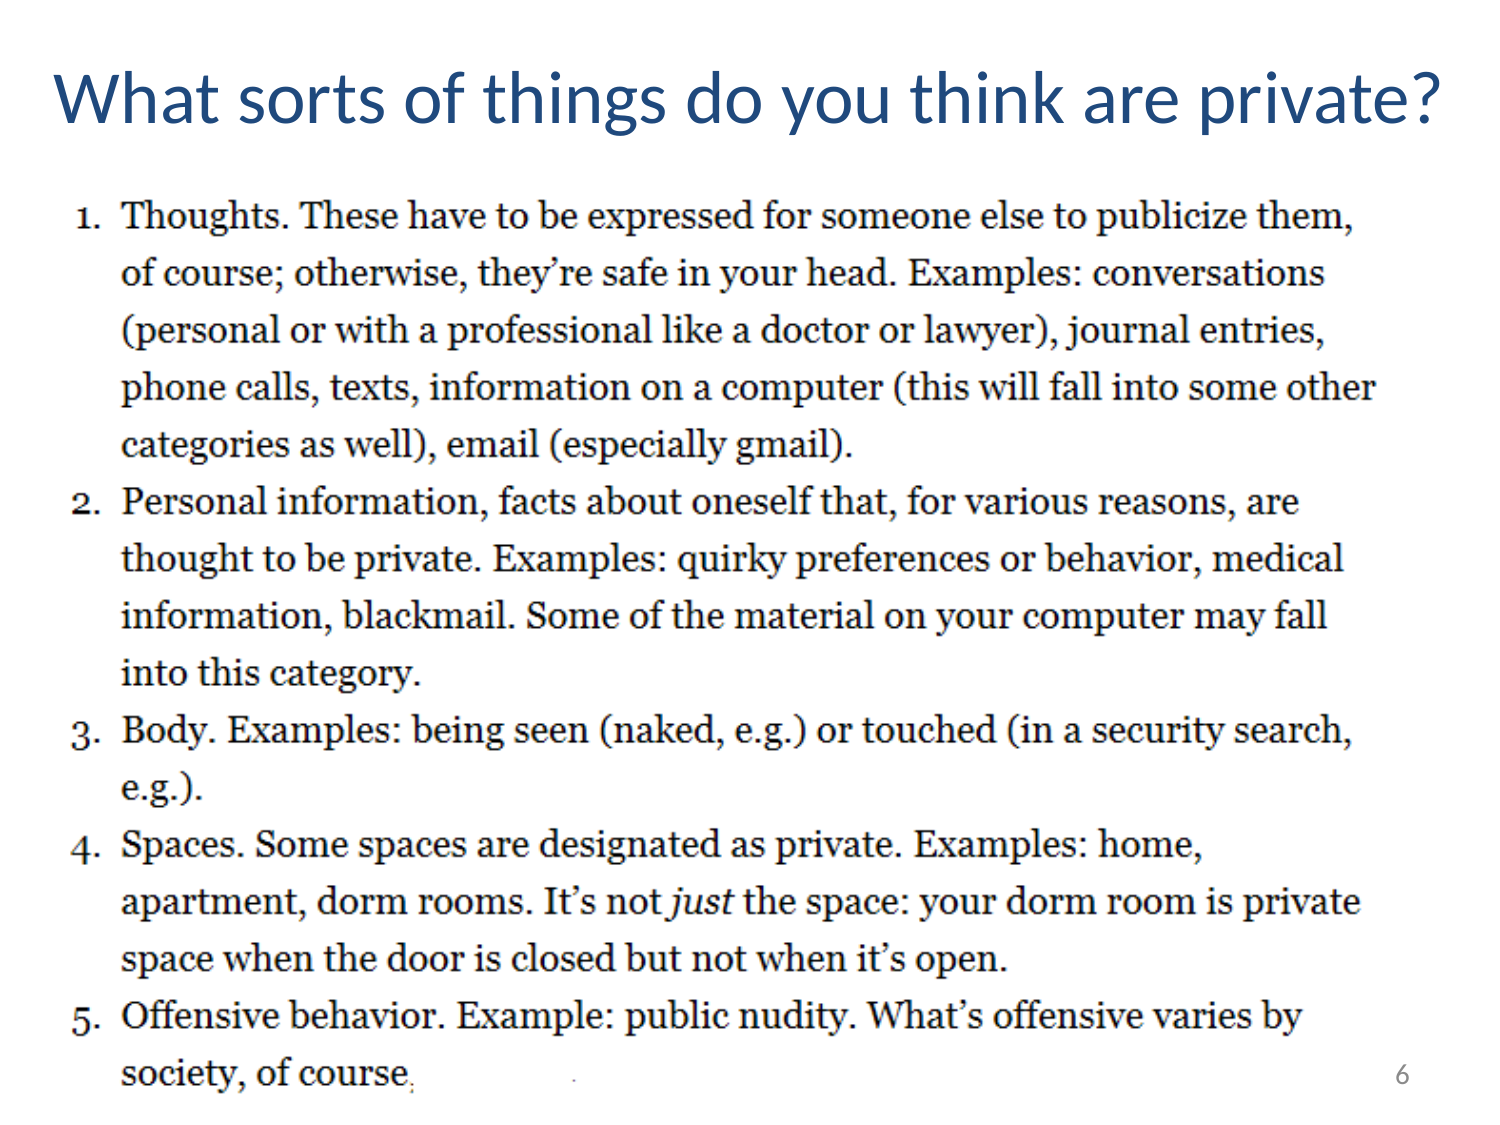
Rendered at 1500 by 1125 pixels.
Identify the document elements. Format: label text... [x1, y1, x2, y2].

title What sorts of things do you think are private? [29, 0, 1471, 188]
picture [50, 187, 1392, 1103]
slide_number 6 [1398, 1042, 1425, 1103]
